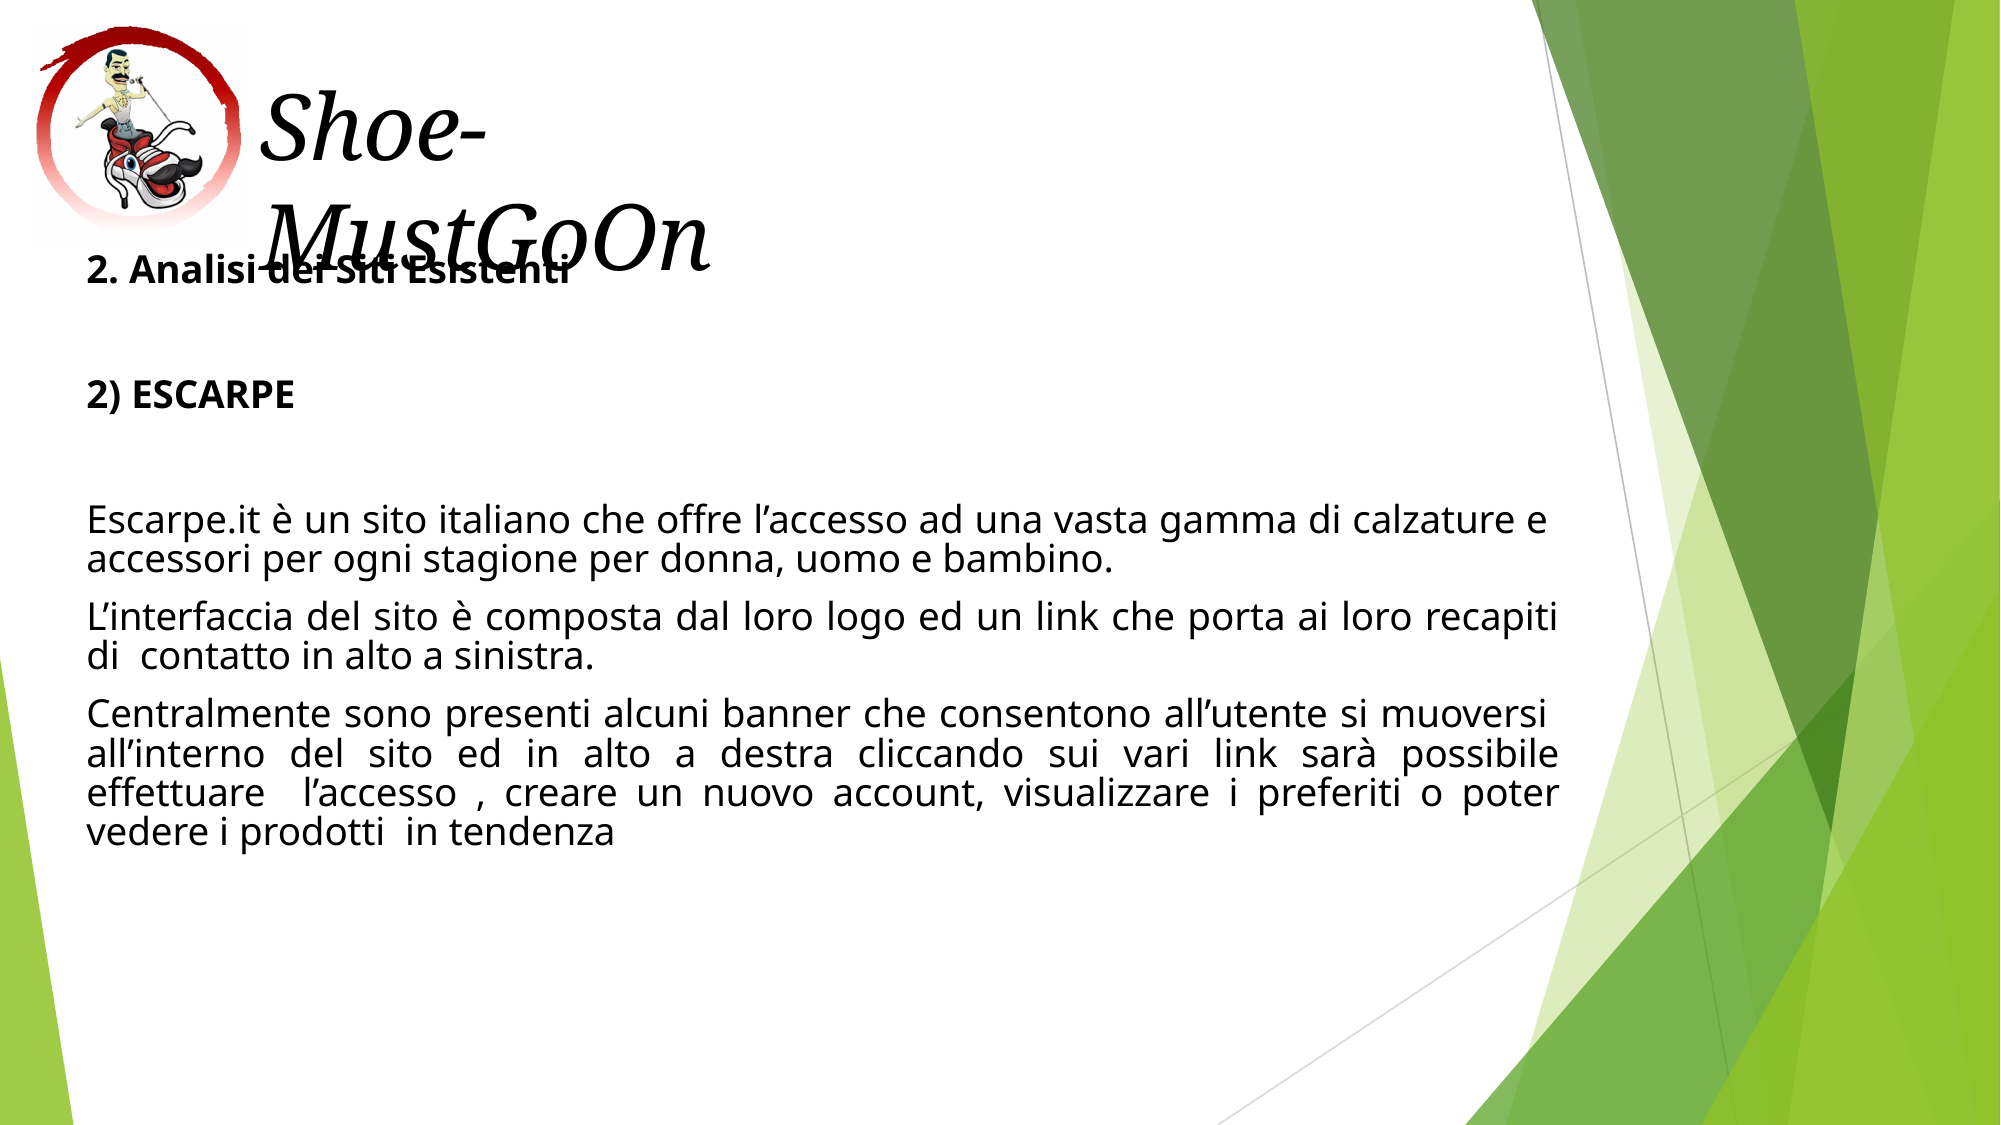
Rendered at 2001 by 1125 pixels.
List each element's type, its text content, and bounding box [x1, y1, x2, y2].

text_box 2. Analisi dei Siti Esistenti 2) ESCARPE Escarpe.it è un sito italiano che offre l’accesso ad una vasta gamma di calzature e accessori per ogni stagione per donna, uomo e bambino. L’interfaccia del sito è composta dal loro logo ed un link che porta ai loro recapiti di contatto in alto a sinistra. Centralmente sono presenti alcuni banner che consentono all’utente si muoversi all’interno del sito ed in alto a destra cliccando sui vari link sarà possibile effettuare l’accesso , creare un nuovo account, visualizzare i preferiti o poter vedere i prodotti in tendenza [84, 243, 1561, 854]
title Shoe-MustGoOn [258, 67, 889, 243]
picture [35, 25, 245, 242]
text_box [0, 658, 74, 1125]
